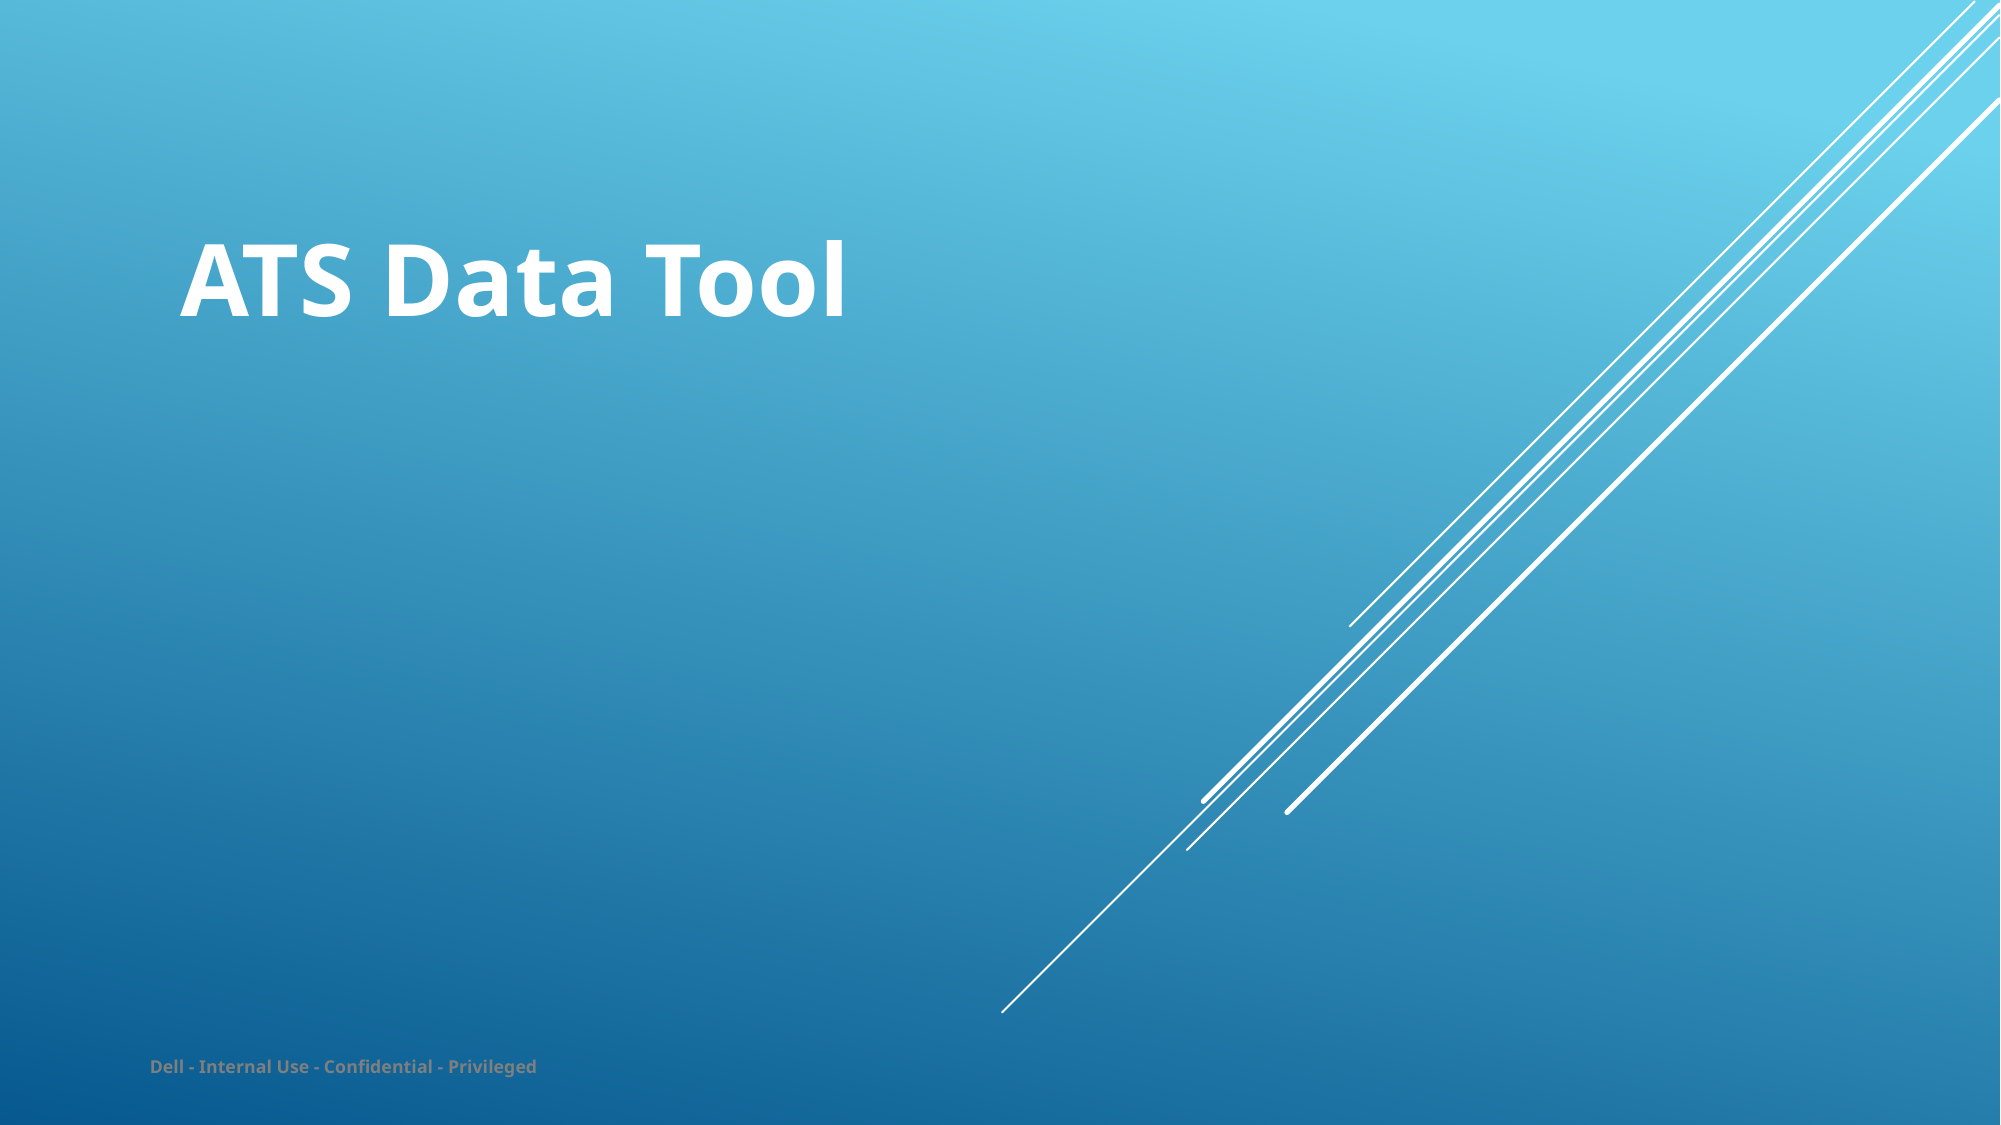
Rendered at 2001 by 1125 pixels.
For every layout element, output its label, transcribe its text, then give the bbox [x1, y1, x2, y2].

text_box ATS Data Tool [165, 209, 866, 344]
